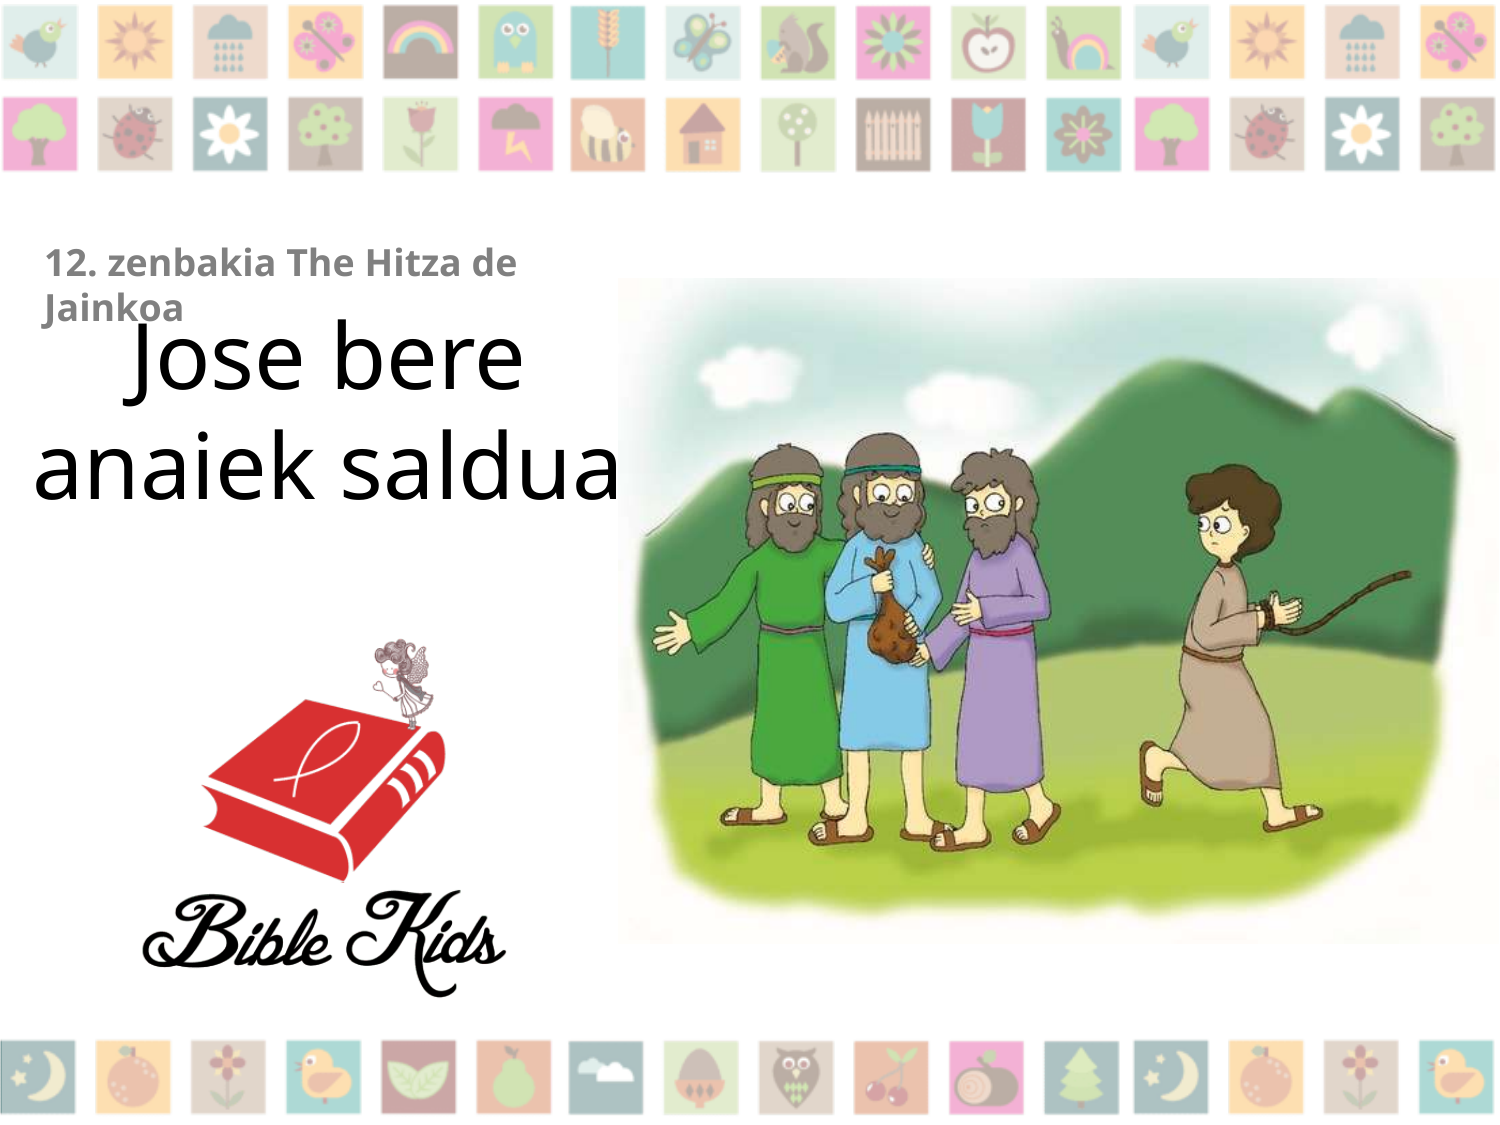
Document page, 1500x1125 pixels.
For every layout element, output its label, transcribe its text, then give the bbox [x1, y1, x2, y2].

text_box Jose bere anaiek saldua [5, 290, 613, 526]
picture [618, 278, 1500, 945]
text_box 12. zenbakia The Hitza de Jainkoa [29, 231, 543, 290]
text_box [0, 1028, 1500, 1118]
picture [117, 600, 544, 1027]
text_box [0, 3, 1500, 181]
